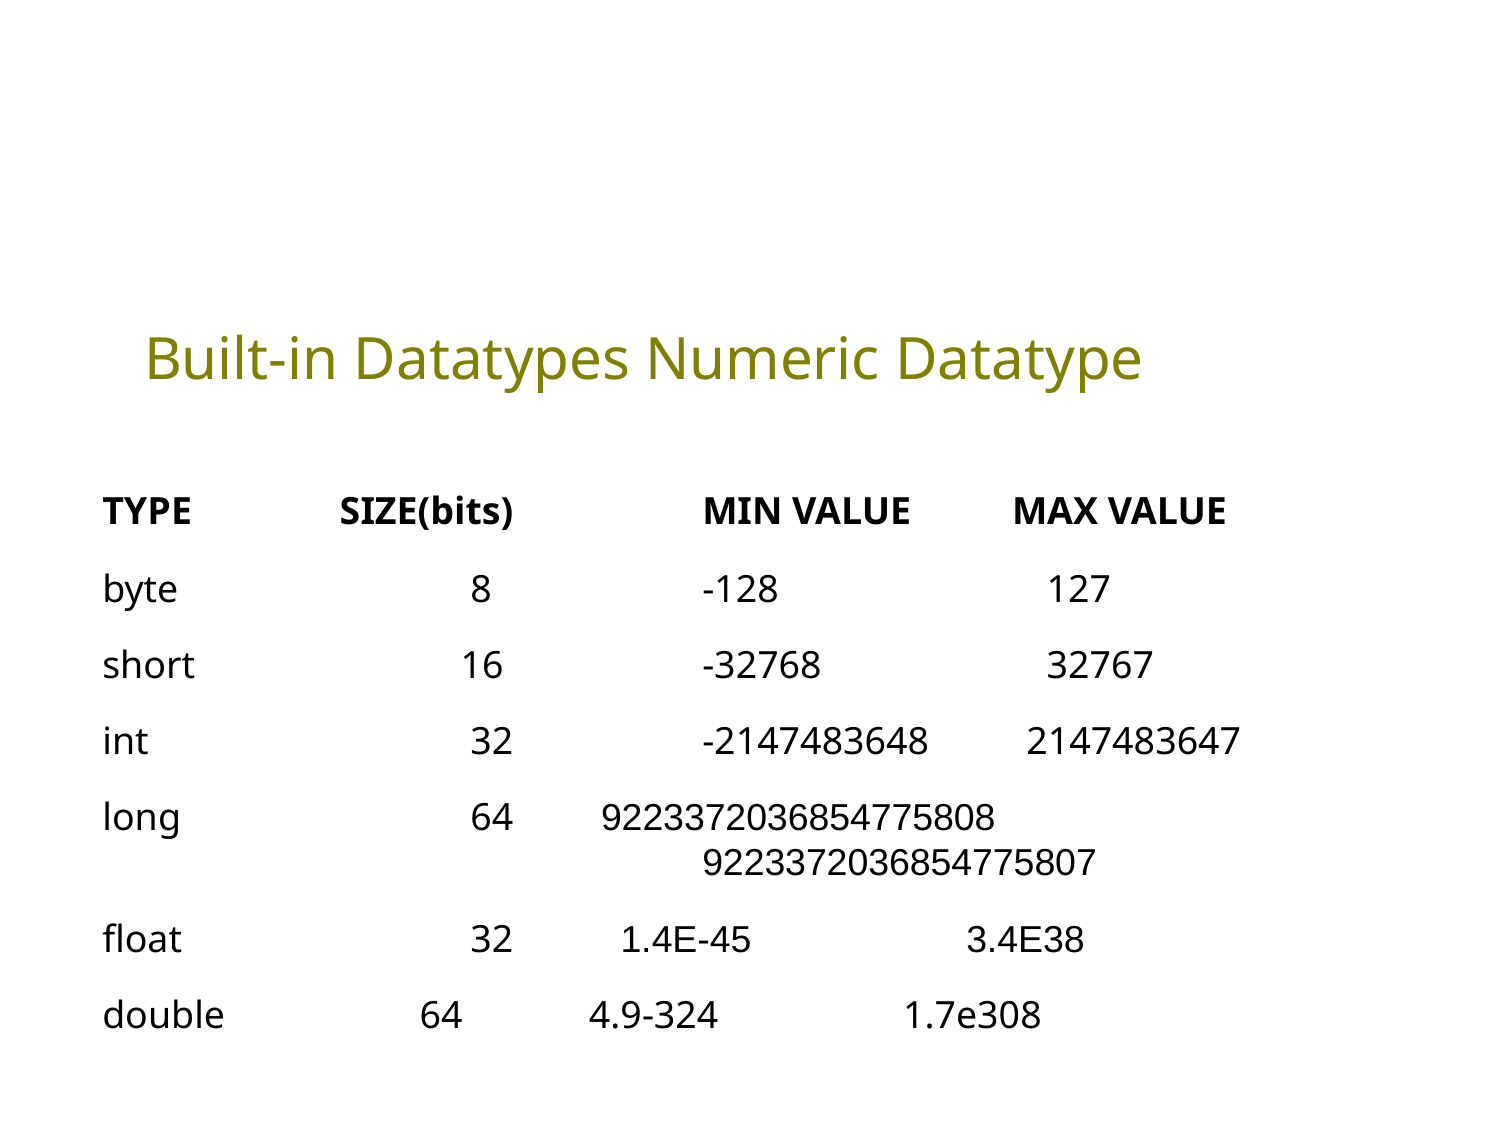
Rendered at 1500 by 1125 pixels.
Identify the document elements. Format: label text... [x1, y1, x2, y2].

text_box Built-in Datatypes Numeric Datatype [24, 318, 1263, 400]
text_box TYPE SIZE(bits) MIN VALUE MAX VALUE byte 8 -128 127 short 16 -32768 32767 int 32 -2147483648 2147483647 long 64 9223372036854775808 9223372036854775807 float 32 1.4E-45 3.4E38 double 64 4.9-324 1.7e308 [87, 483, 1425, 1120]
